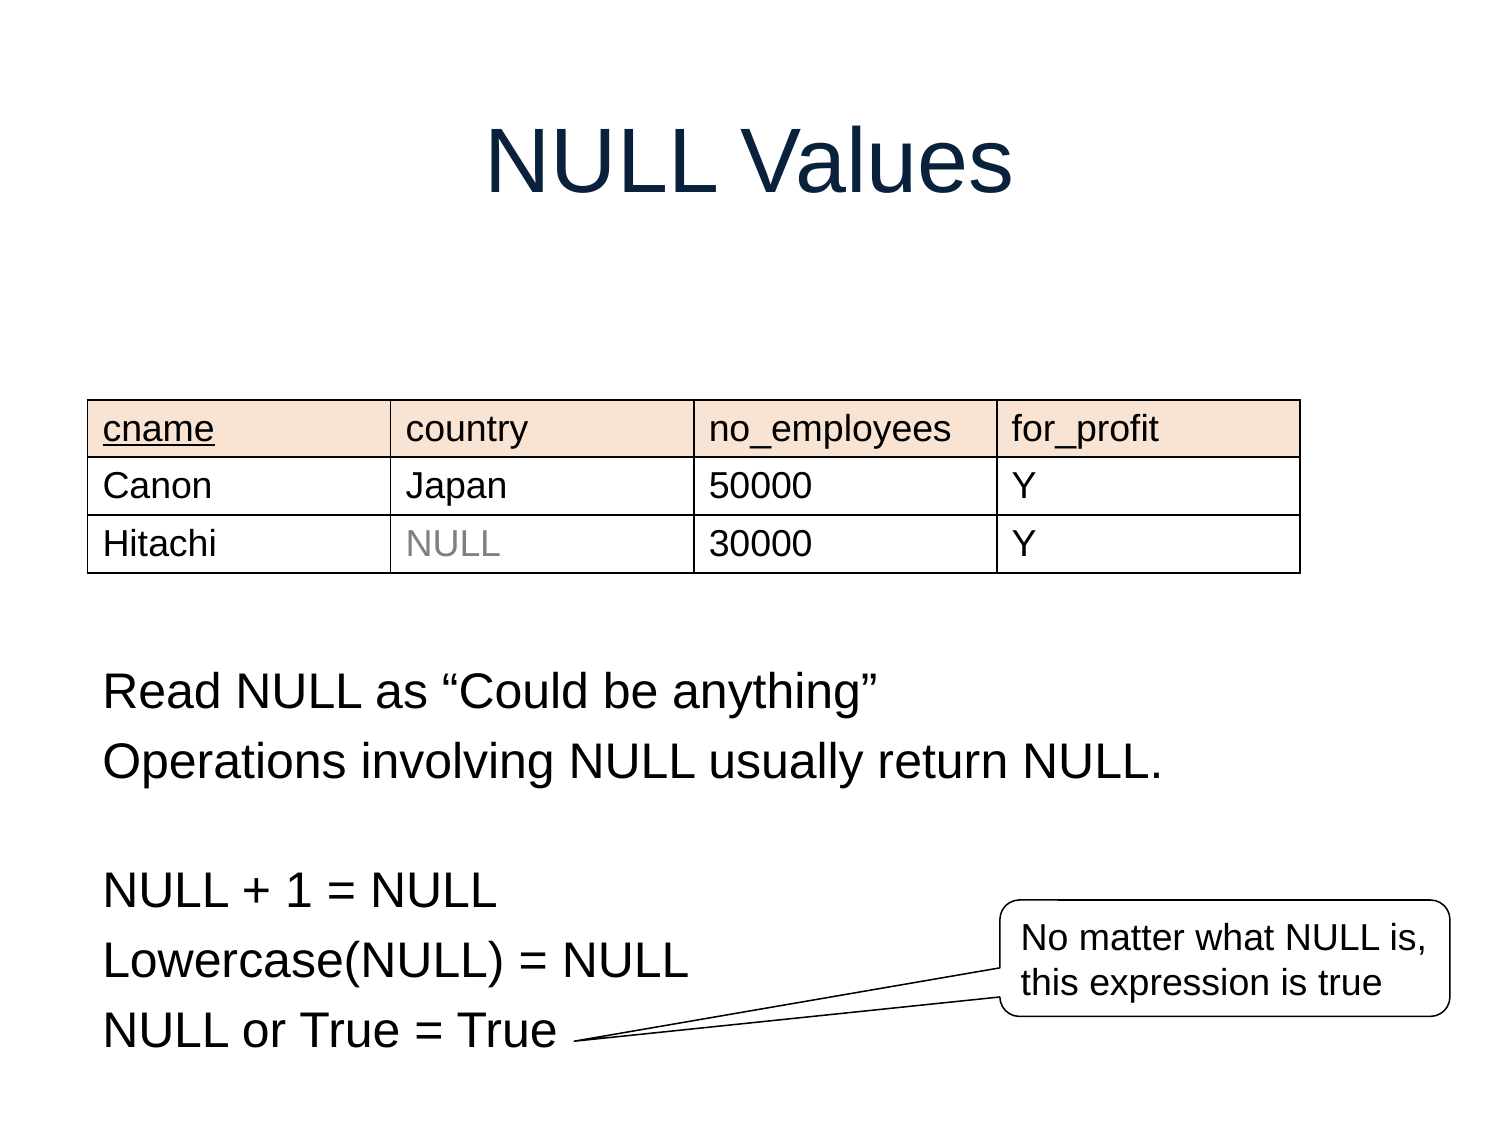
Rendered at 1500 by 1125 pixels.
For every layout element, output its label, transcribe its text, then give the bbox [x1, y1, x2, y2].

table_cell NULL [391, 516, 693, 572]
title NULL Values [112, 62, 1388, 251]
table_cell Hitachi [88, 516, 390, 572]
table_cell Y [998, 458, 1299, 514]
table_header for_profit [998, 401, 1299, 456]
text_box No matter what NULL is, this expression is true [574, 899, 1450, 1042]
table_header no_employees [695, 401, 996, 456]
table_header country [391, 401, 693, 456]
table_cell 50000 [695, 458, 996, 514]
table_cell Canon [88, 458, 390, 514]
table_cell Y [998, 516, 1299, 572]
table_cell 30000 [695, 516, 996, 572]
text_box NULL + 1 = NULL Lowercase(NULL) = NULL NULL or True = True [87, 866, 788, 1065]
text_box Read NULL as “Could be anything” Operations involving NULL usually return NULL. [87, 650, 1213, 866]
table_cell Japan [391, 458, 693, 514]
table_header cname [88, 401, 390, 456]
